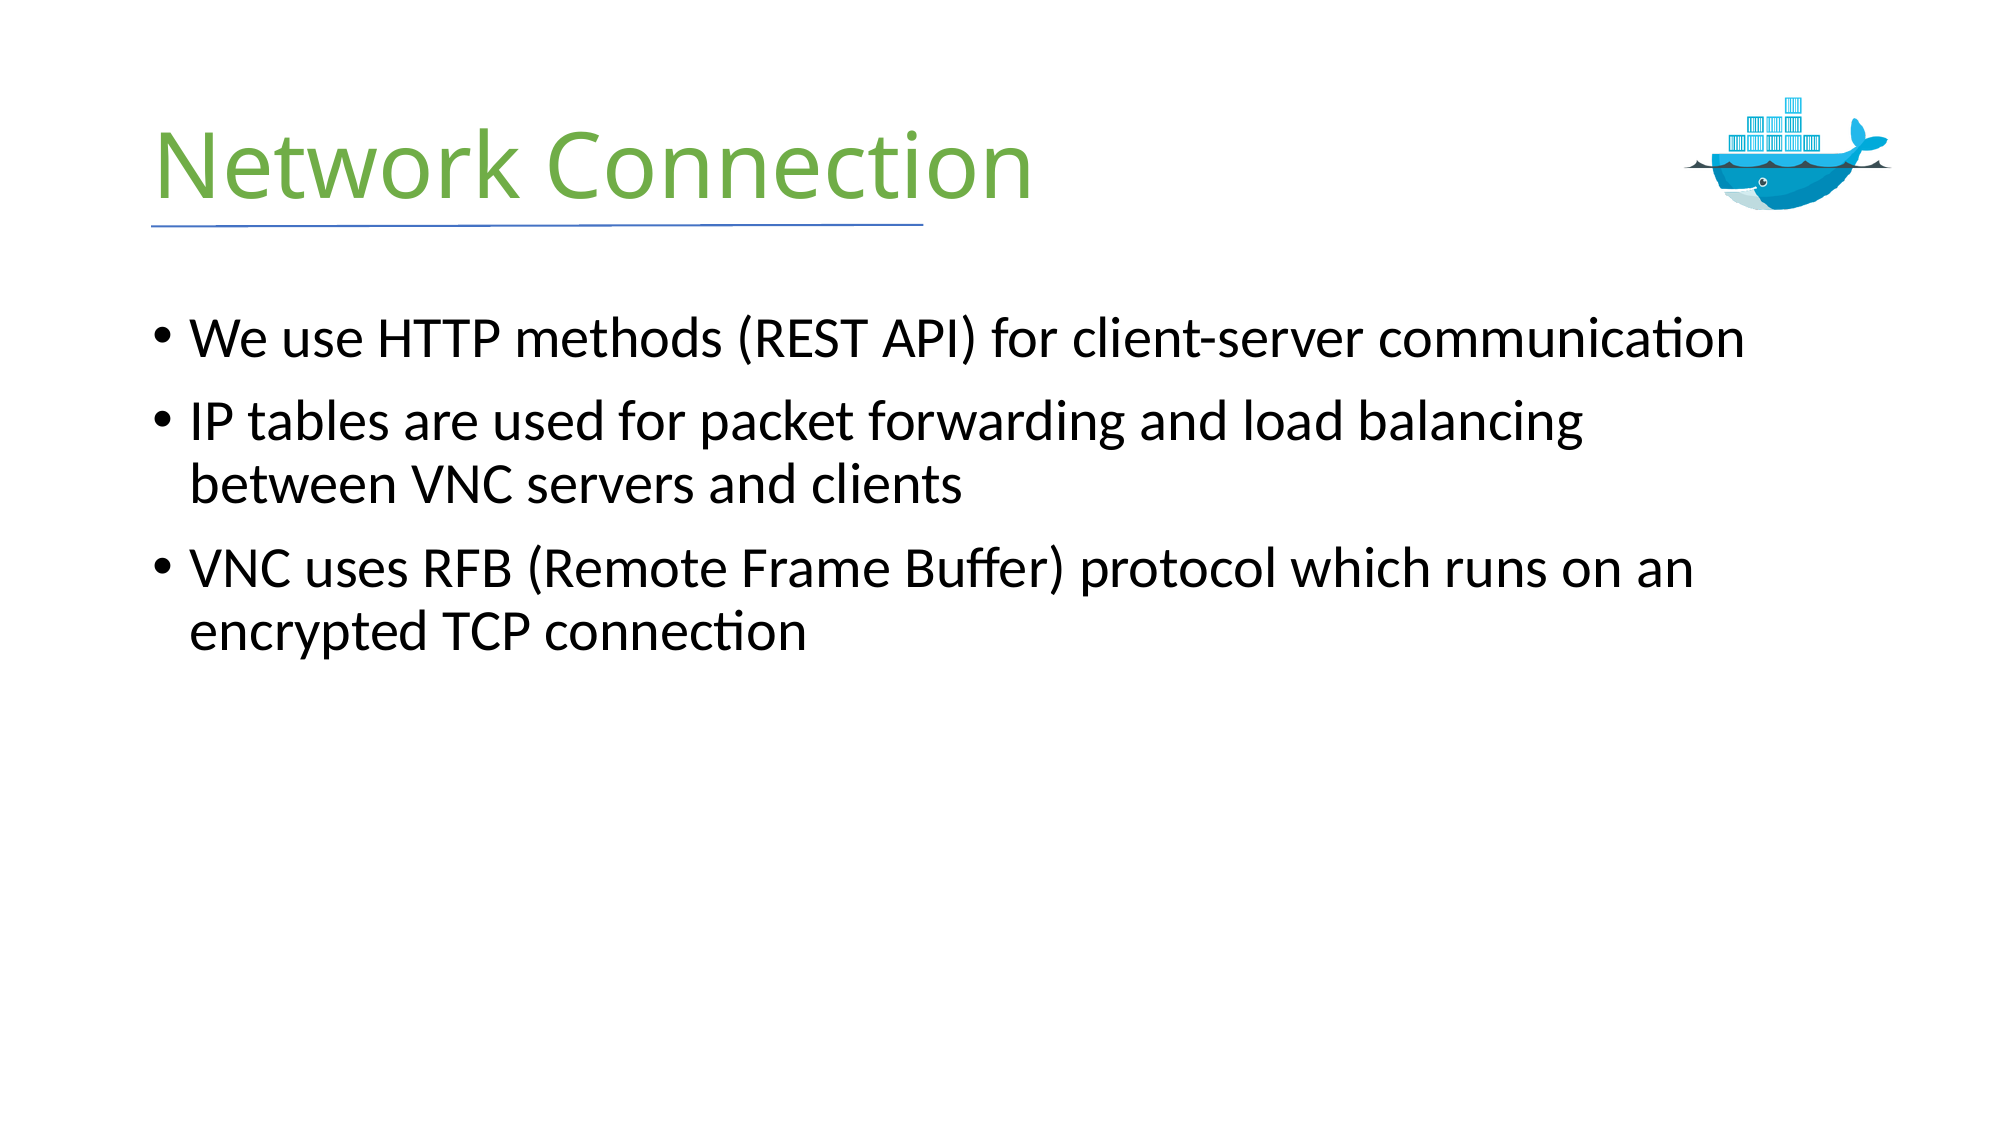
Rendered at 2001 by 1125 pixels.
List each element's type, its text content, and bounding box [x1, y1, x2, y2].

list We use HTTP methods (REST API) for client-server communication IP tables are used for packet forwarding and load balancing between VNC servers and clients VNC uses RFB (Remote Frame Buffer) protocol which runs on an encrypted TCP connection [137, 299, 1863, 1014]
title Network Connection [137, 59, 1677, 278]
picture [1677, 56, 1901, 280]
